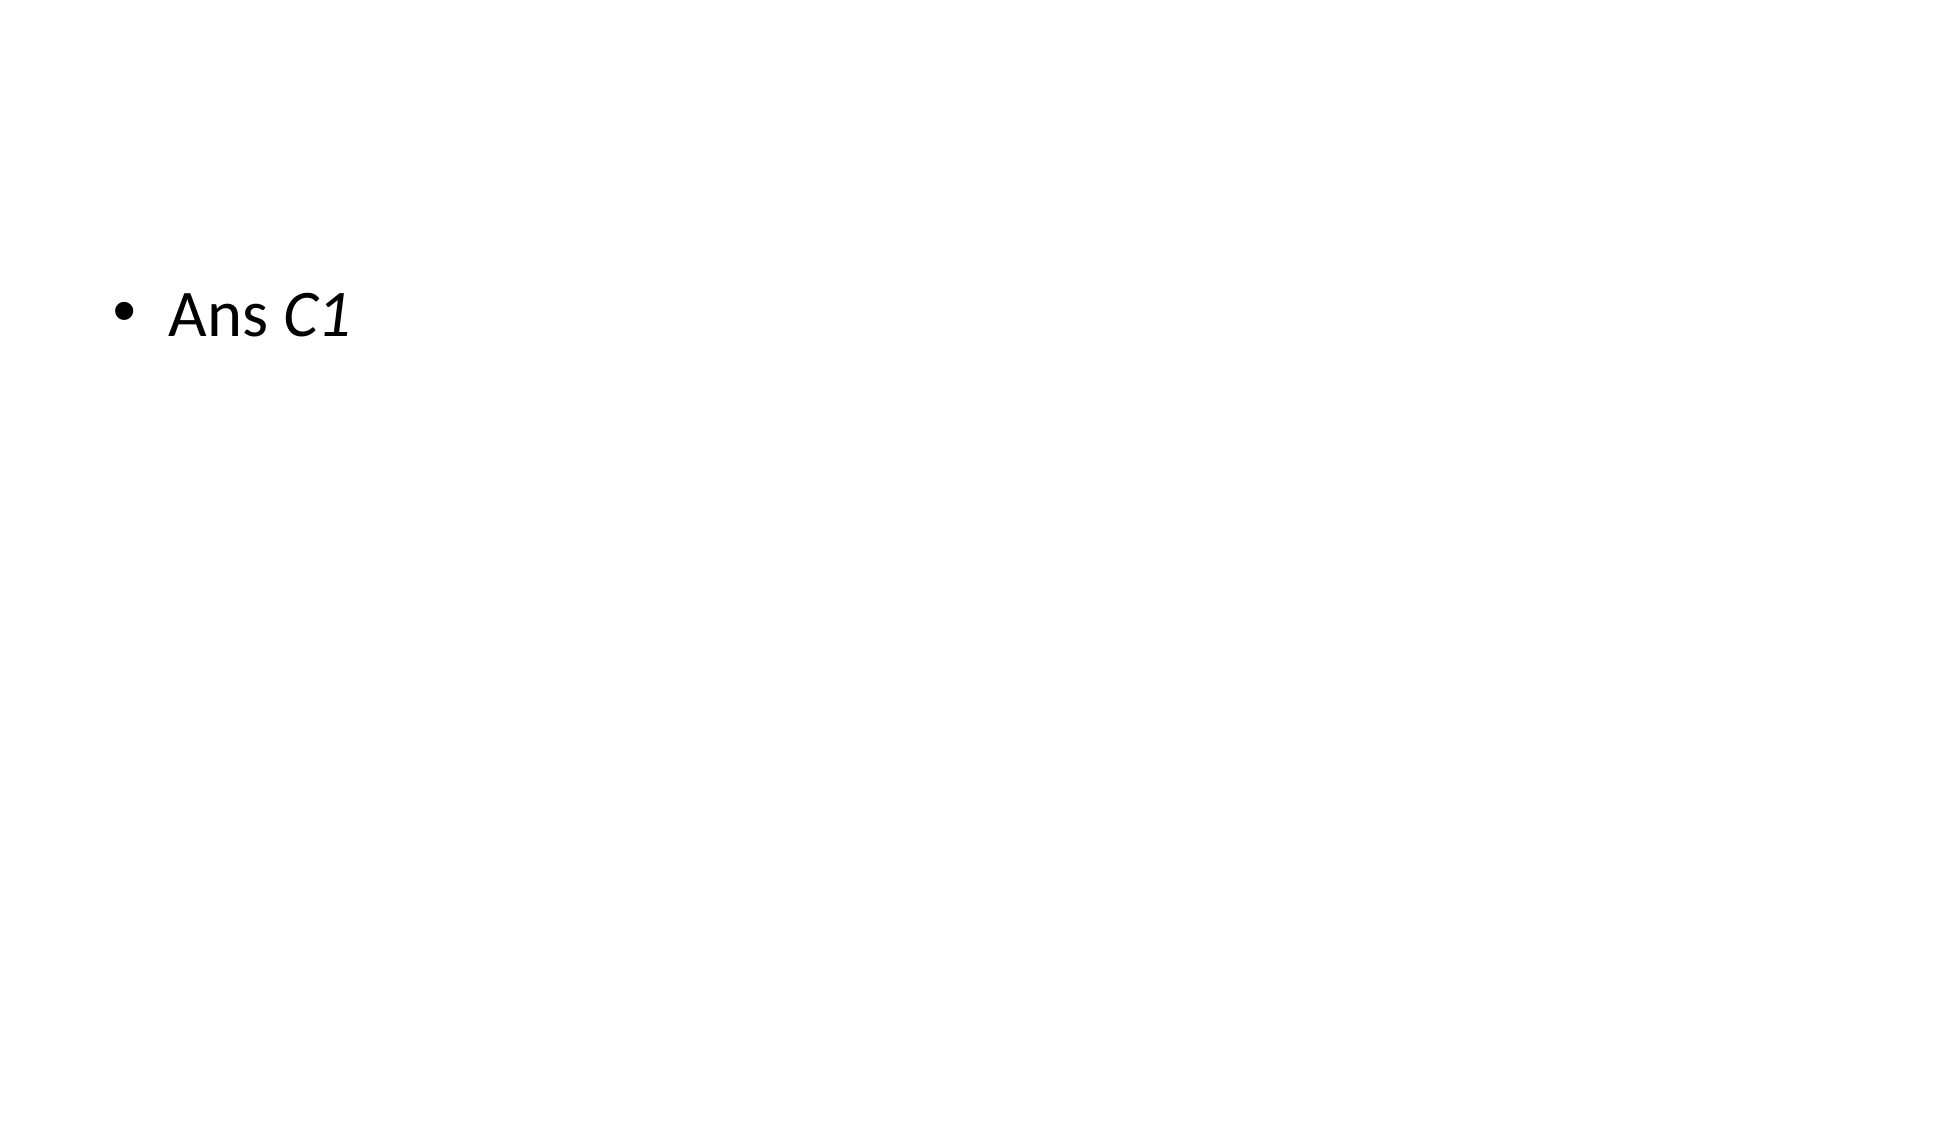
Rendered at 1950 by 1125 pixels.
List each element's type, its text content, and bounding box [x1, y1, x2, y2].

list Ans C1 [97, 262, 1853, 1005]
